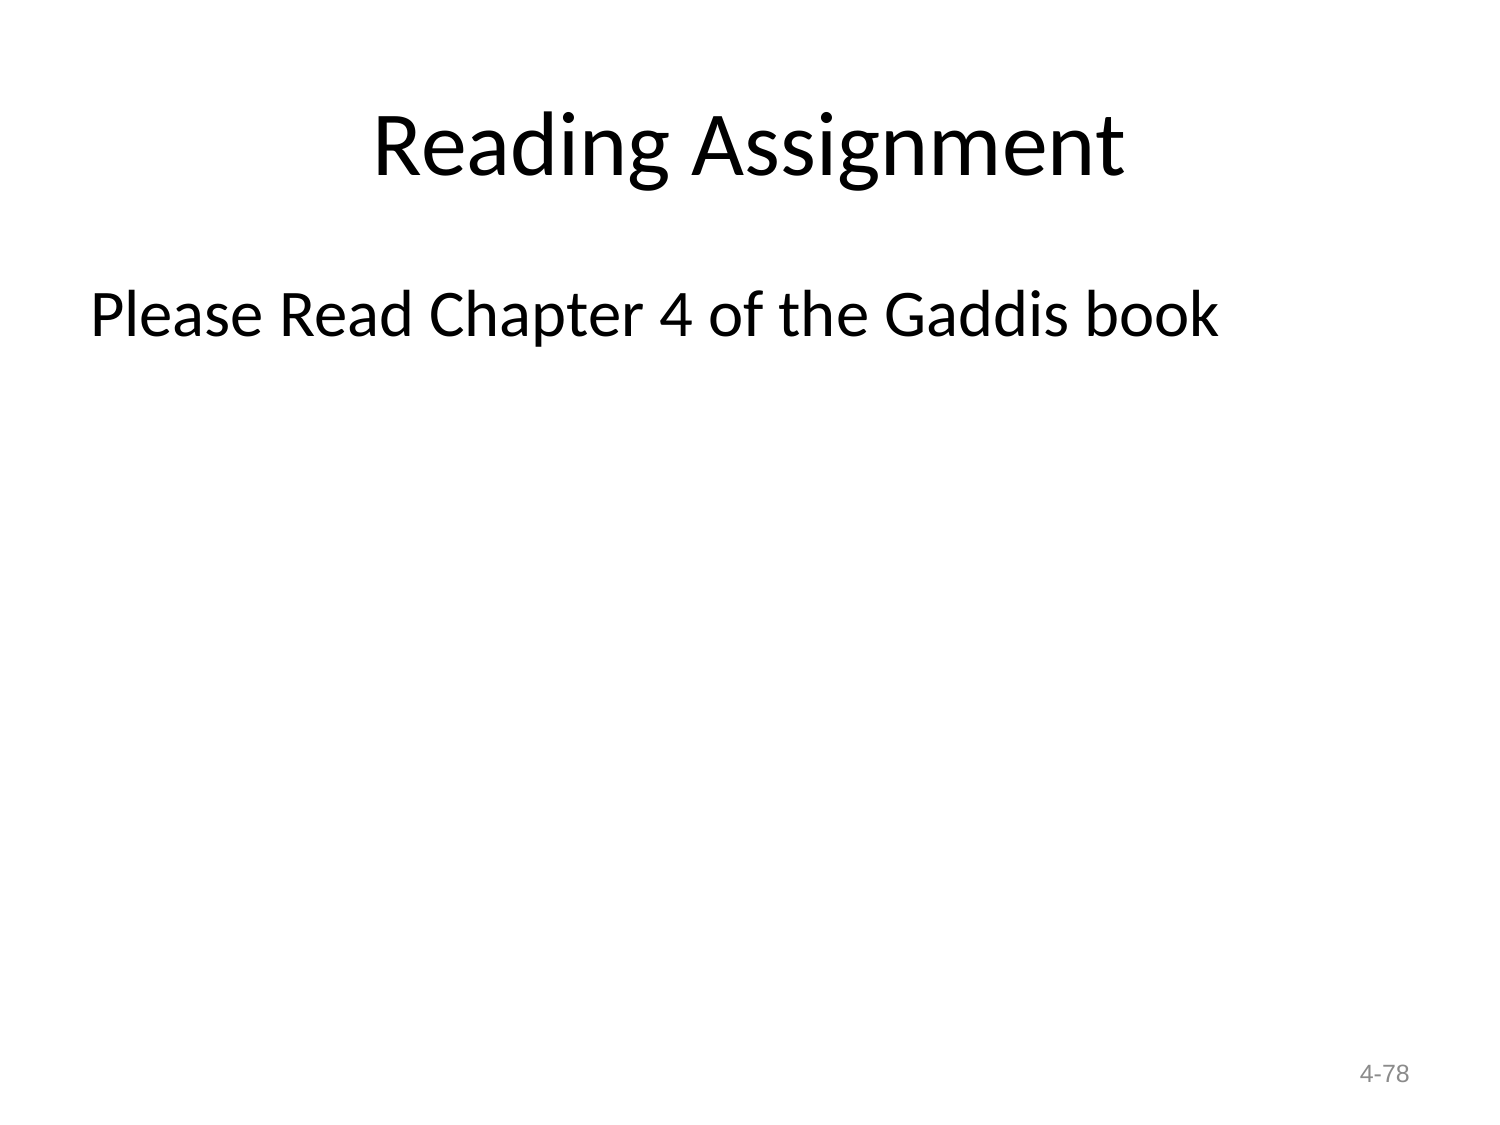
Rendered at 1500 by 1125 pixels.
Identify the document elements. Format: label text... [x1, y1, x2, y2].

title Reading Assignment [75, 45, 1425, 233]
list Please Read Chapter 4 of the Gaddis book [75, 262, 1425, 1005]
slide_number 4-78 [1074, 1042, 1425, 1103]
